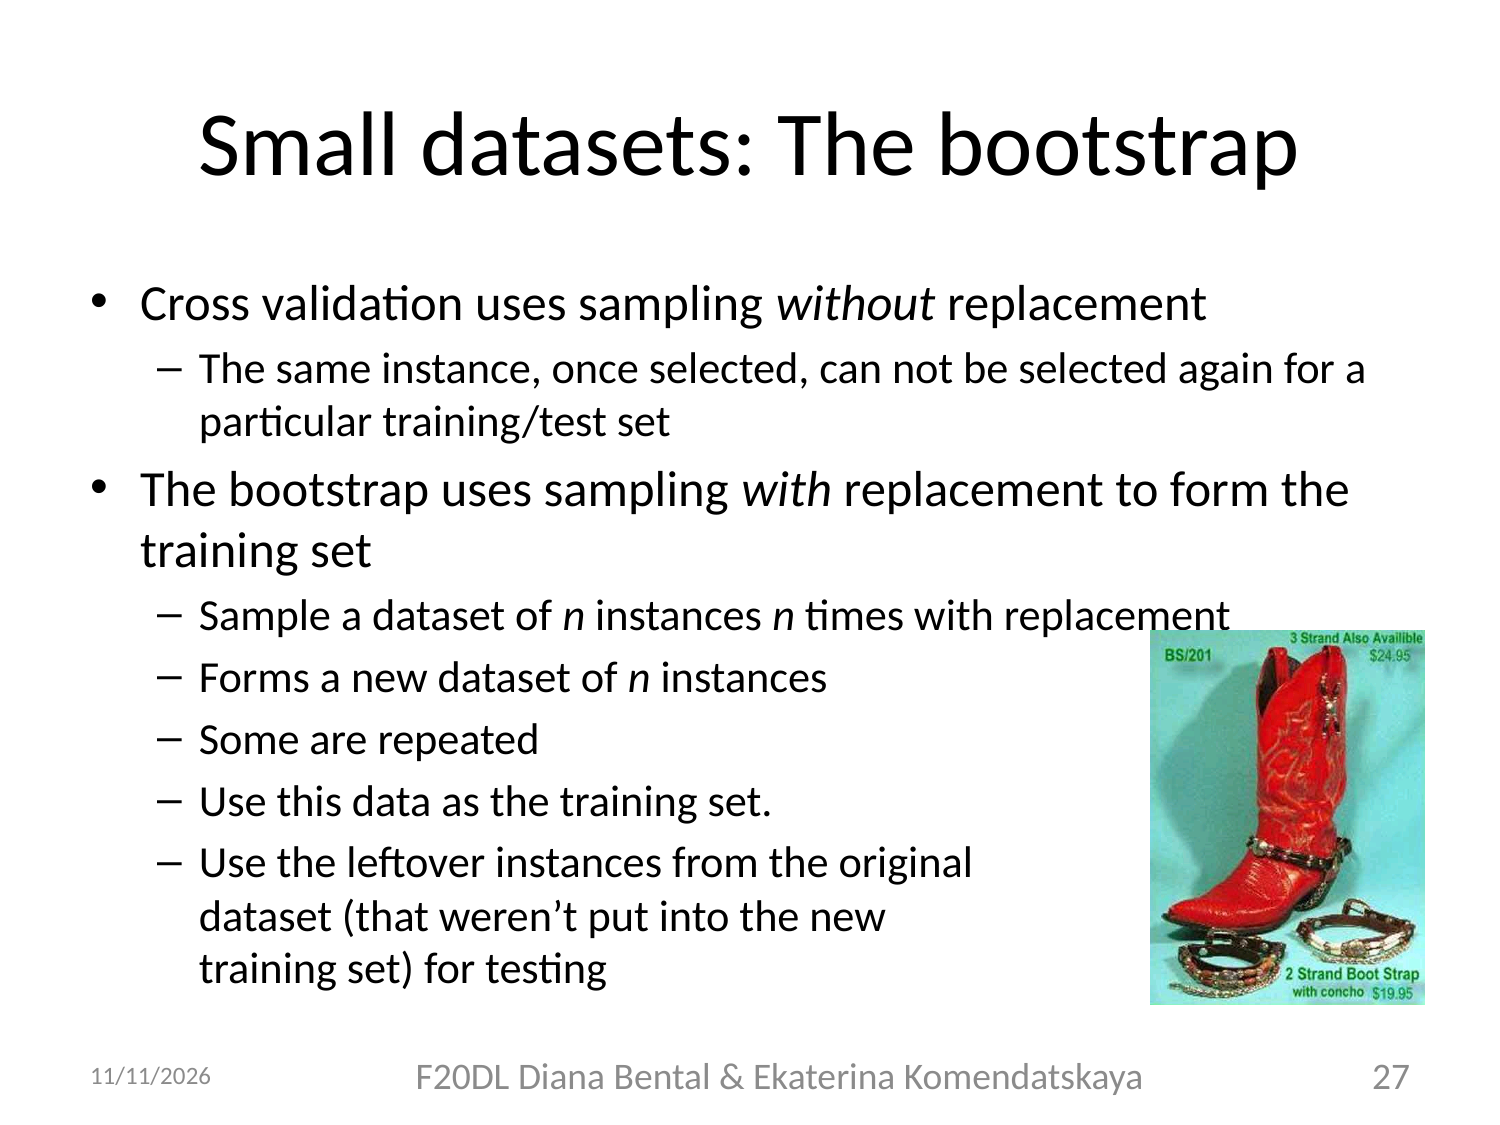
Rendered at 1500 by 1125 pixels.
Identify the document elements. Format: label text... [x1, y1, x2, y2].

picture [1150, 630, 1426, 1006]
title Small datasets: The bootstrap [75, 45, 1425, 233]
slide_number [75, 1042, 254, 1106]
slide_number 27 [1316, 1046, 1425, 1103]
footer F20DL Diana Bental & Ekaterina Komendatskaya [278, 1046, 1282, 1103]
list Cross validation uses sampling without replacement The same instance, once selected, can not be selected again for a particular training/test set The bootstrap uses sampling with replacement to form the training set Sample a dataset of n instances n times with replacement Forms a new dataset of n instances Some are repeated Use this data as the training set. Use the leftover instances from the original dataset (that weren’t put into the new training set) for testing [75, 262, 1425, 1005]
